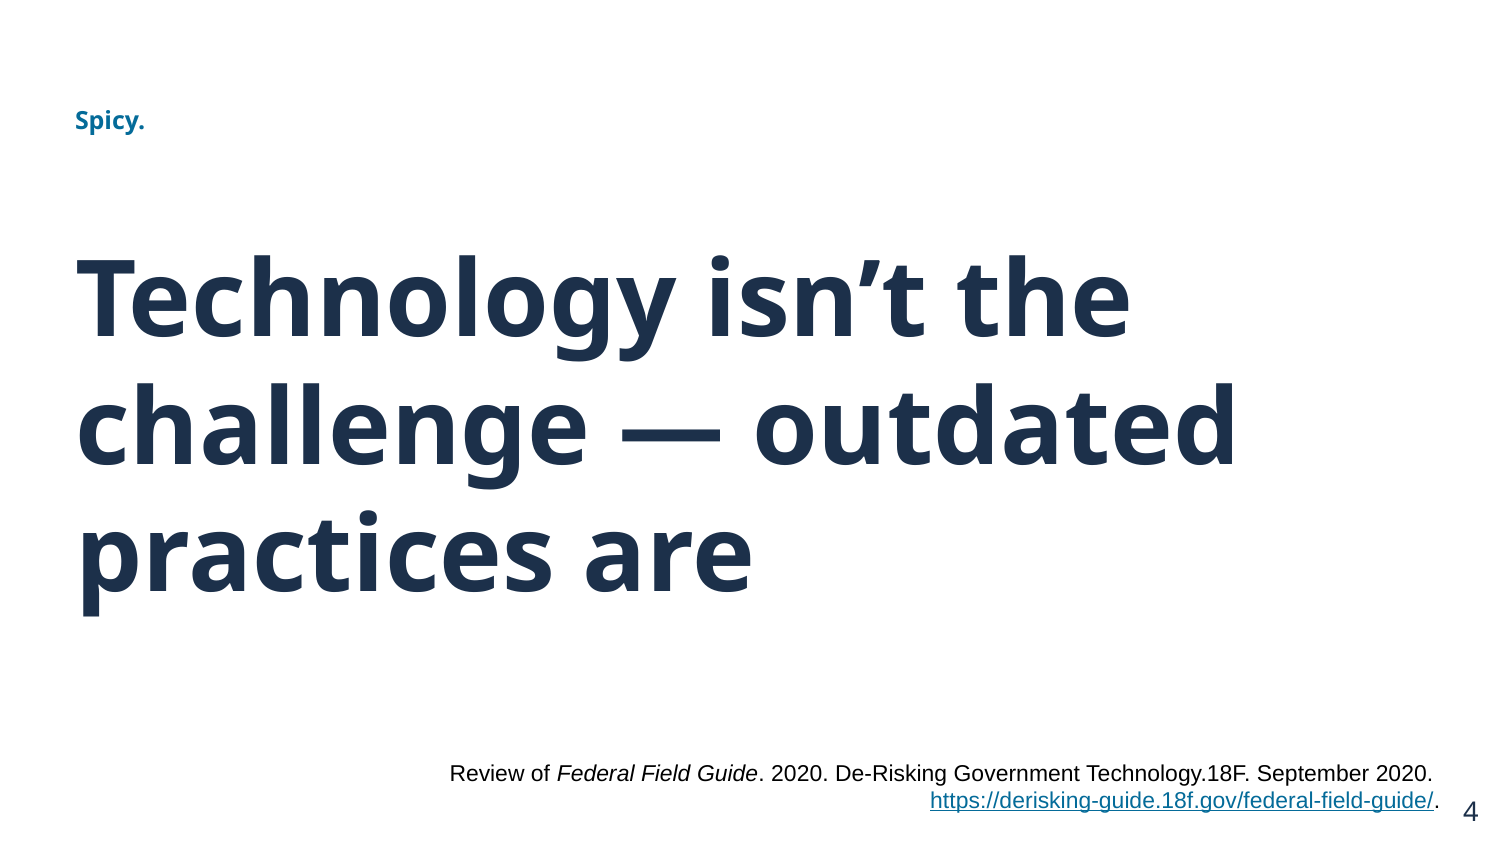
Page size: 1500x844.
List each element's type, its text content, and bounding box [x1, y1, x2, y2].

title Technology isn’t the challenge — outdated practices are [75, 138, 1382, 706]
slide_number 4 [1403, 779, 1494, 844]
subtitle Spicy. [75, 63, 899, 173]
text_box Review of Federal Field Guide. 2020. De-Risking Government Technology.18F. September 2020. https://derisking-guide.18f.gov/federal-field-guide/. [339, 758, 1441, 833]
